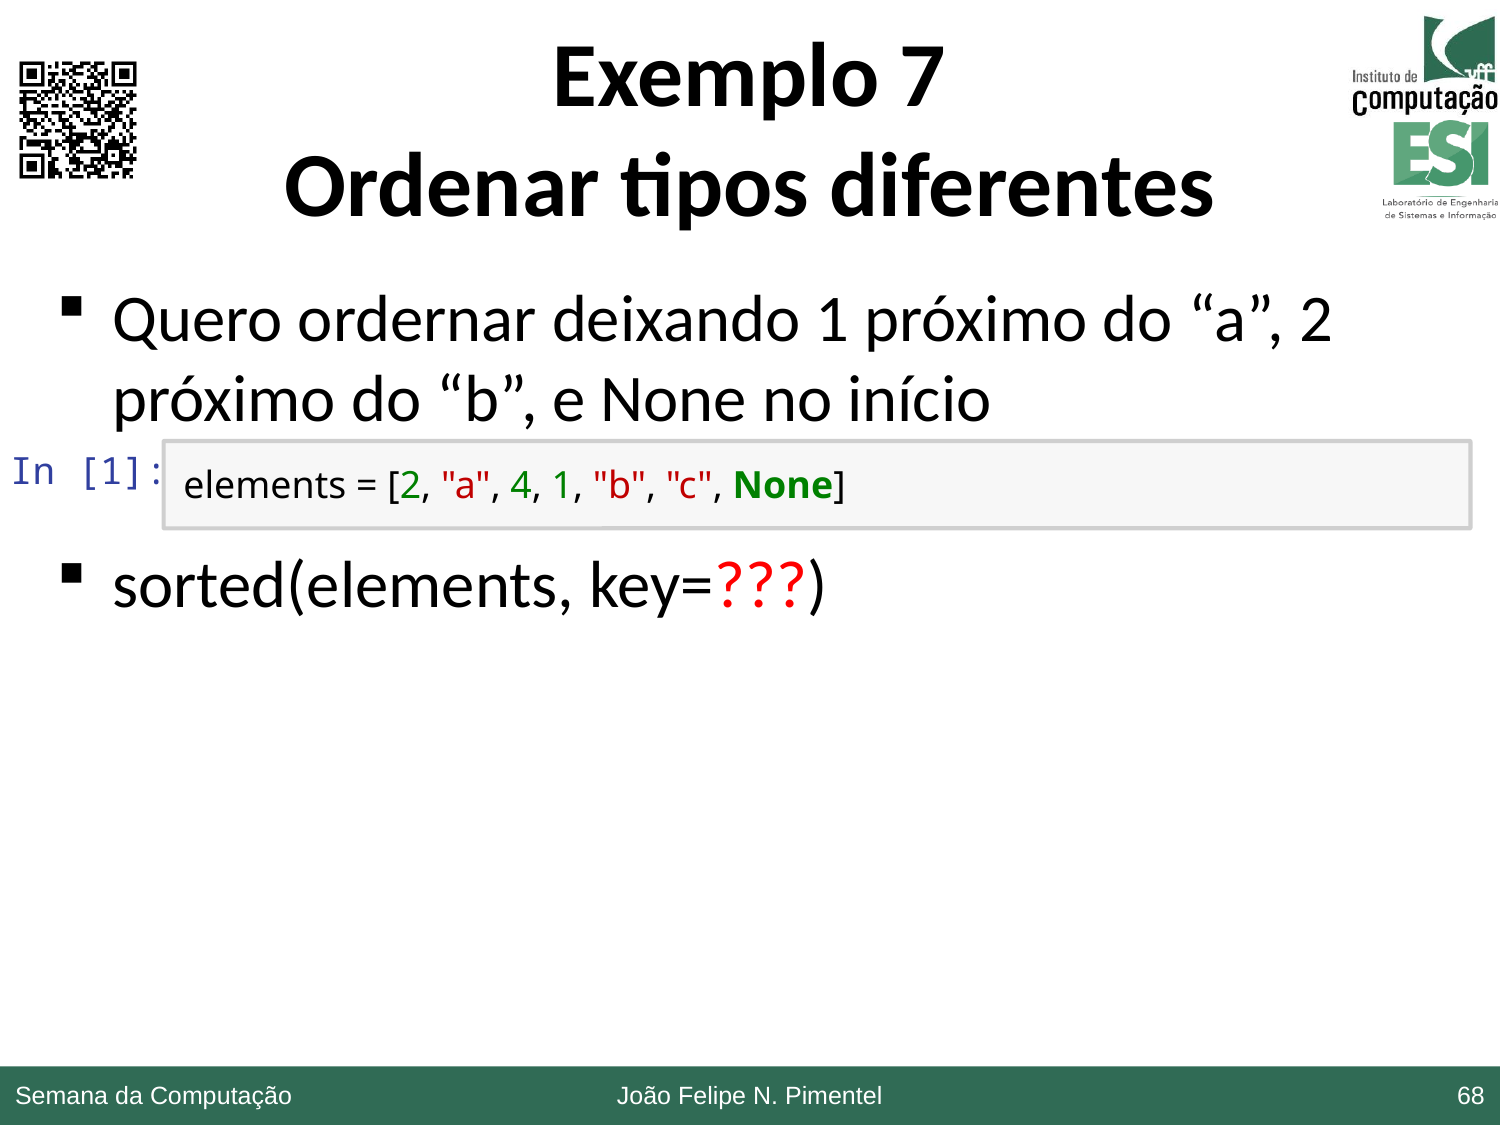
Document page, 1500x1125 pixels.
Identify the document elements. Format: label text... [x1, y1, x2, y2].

list Quero ordernar deixando 1 próximo do “a”, 2 próximo do “b”, e None no início sorted(elements, key=???) [41, 267, 1459, 439]
picture [12, 54, 143, 185]
text_box elements = [2, "a", 4, 1, "b", "c", None] [161, 438, 1473, 531]
title Exemplo 7 Ordenar tipos diferentes [150, 30, 1350, 219]
list Quero ordernar deixando 1 próximo do “a”, 2 próximo do “b”, e None no início sorted(elements, key=???) [41, 500, 1459, 1024]
text_box In [1]: [0, 439, 183, 500]
slide_number 68 [1149, 1065, 1500, 1125]
footer João Felipe N. Pimentel [512, 1065, 988, 1125]
picture [1383, 120, 1498, 220]
slide_number Semana da Computação [0, 1065, 350, 1125]
